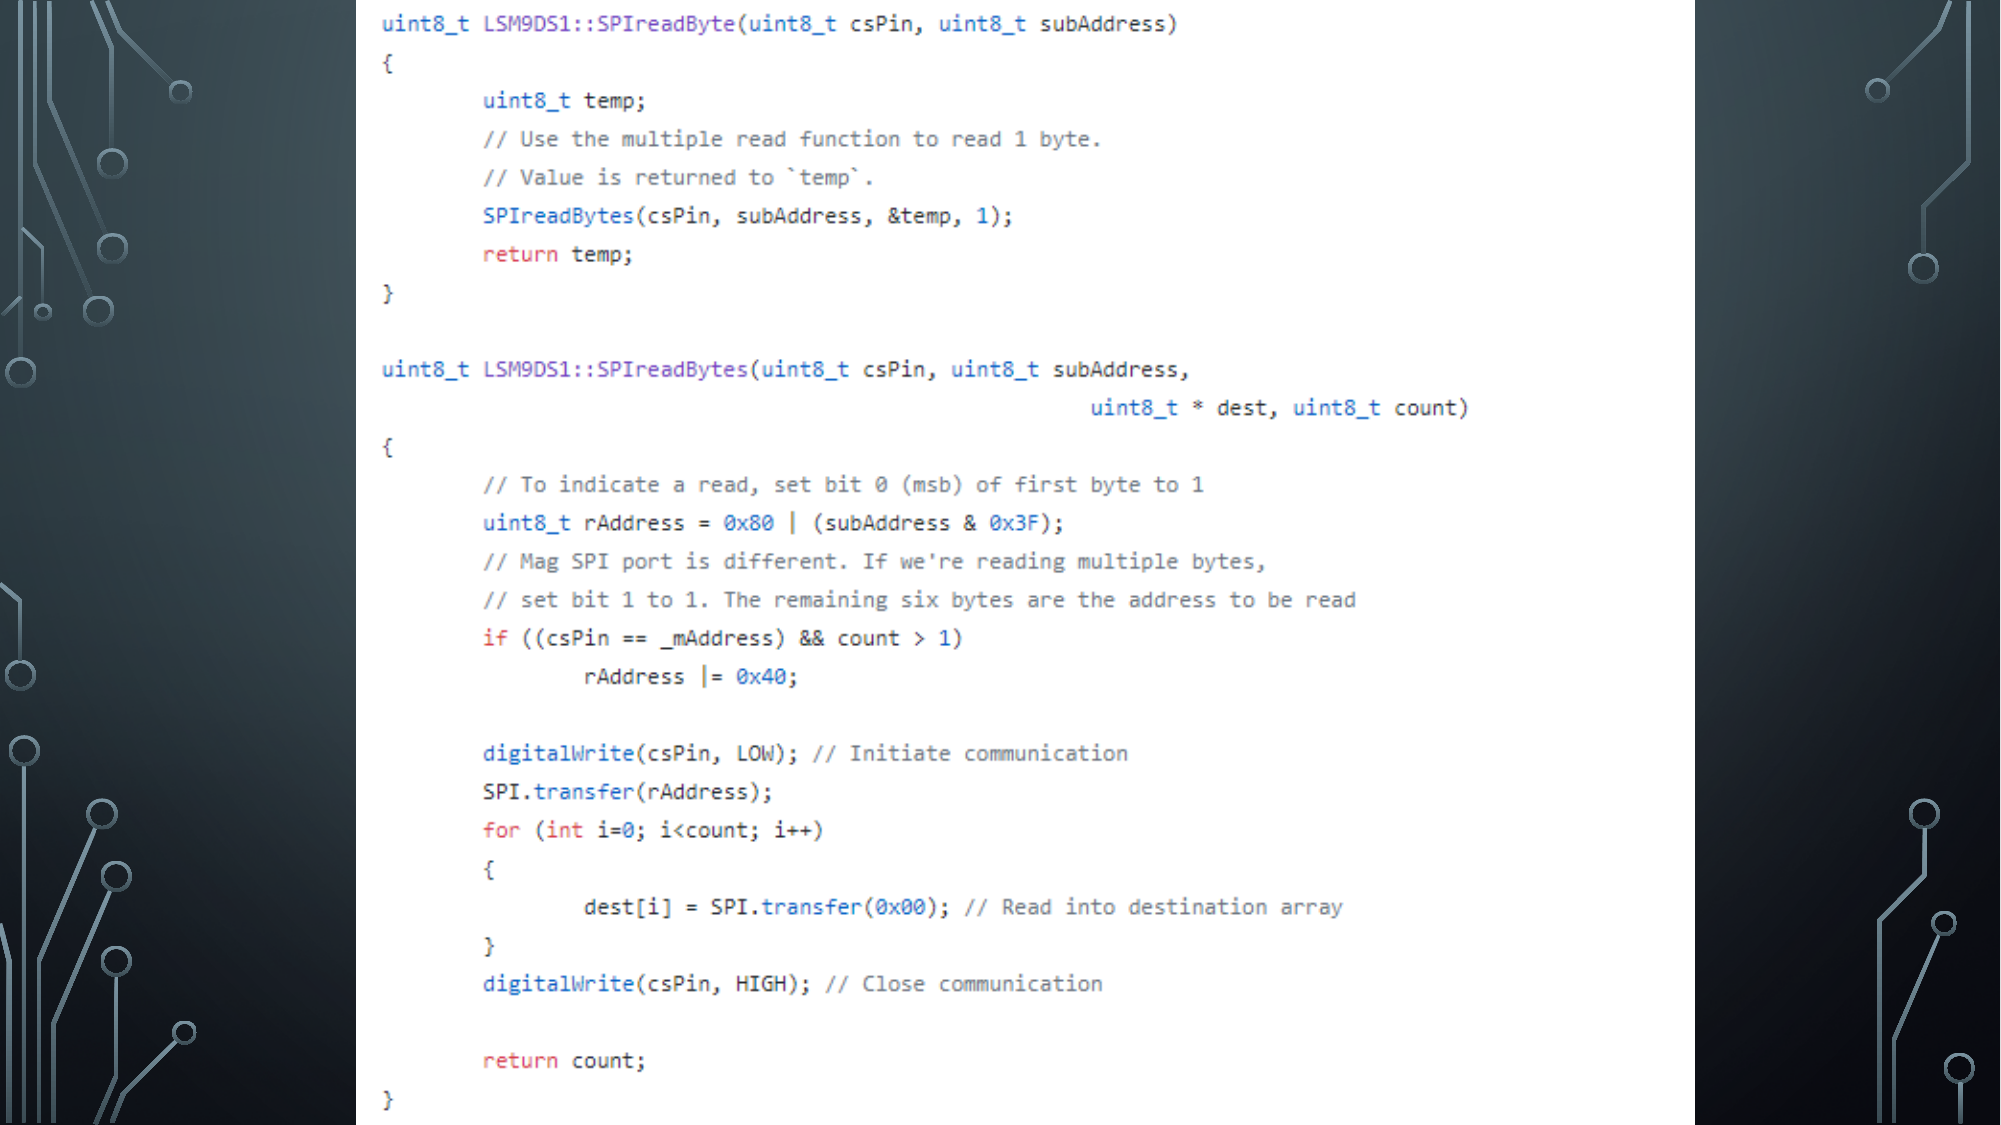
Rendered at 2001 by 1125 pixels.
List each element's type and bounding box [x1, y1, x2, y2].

list [355, 0, 1695, 1125]
